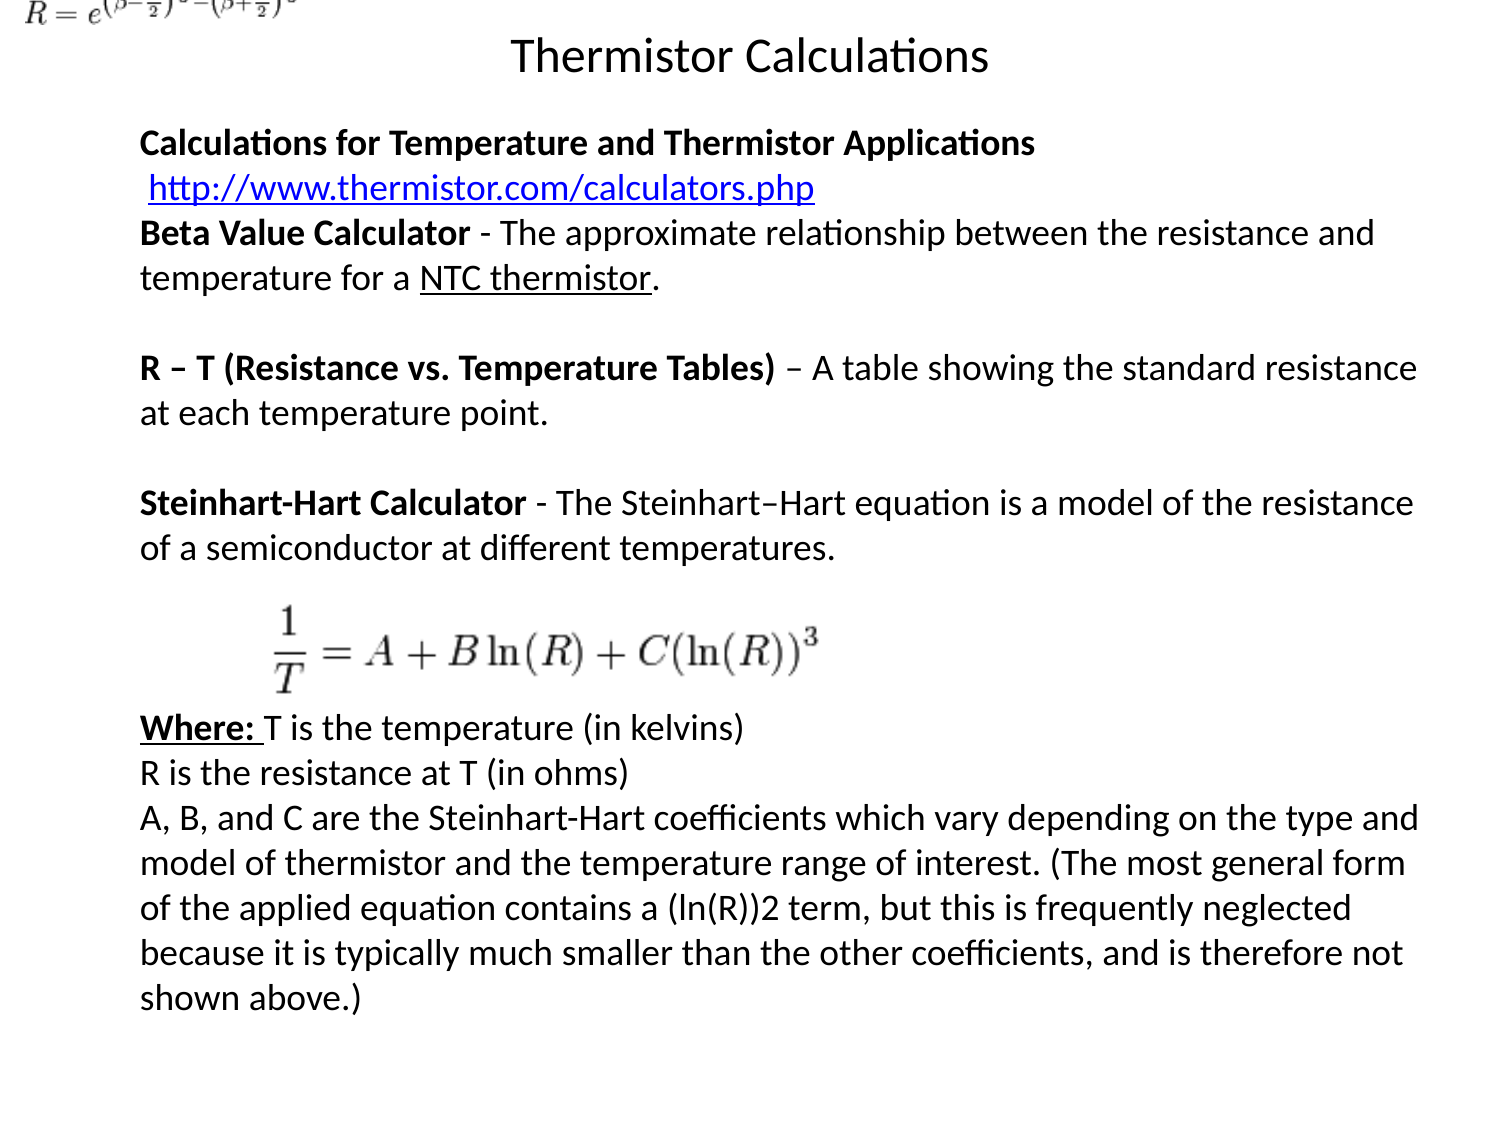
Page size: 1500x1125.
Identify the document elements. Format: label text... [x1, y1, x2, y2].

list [262, 599, 838, 713]
title Thermistor Calculations [75, 0, 1425, 105]
picture [25, 0, 298, 25]
text_box Calculations for Temperature and Thermistor Applications http://www.thermistor.com/calculators.php Beta Value Calculator - The approximate relationship between the resistance and temperature for a NTC thermistor. R – T (Resistance vs. Temperature Tables) – A table showing the standard resistance at each temperature point. Steinhart-Hart Calculator - The Steinhart–Hart equation is a model of the resistance of a semiconductor at different temperatures. Where: T is the temperature (in kelvins) R is the resistance at T (in ohms) A, B, and C are the Steinhart-Hart coefficients which vary depending on the type and model of thermistor and the temperature range of interest. (The most general form of the applied equation contains a (ln(R))2 term, but this is frequently neglected because it is typically much smaller than the other coefficients, and is therefore not shown above.) [125, 110, 1450, 1115]
